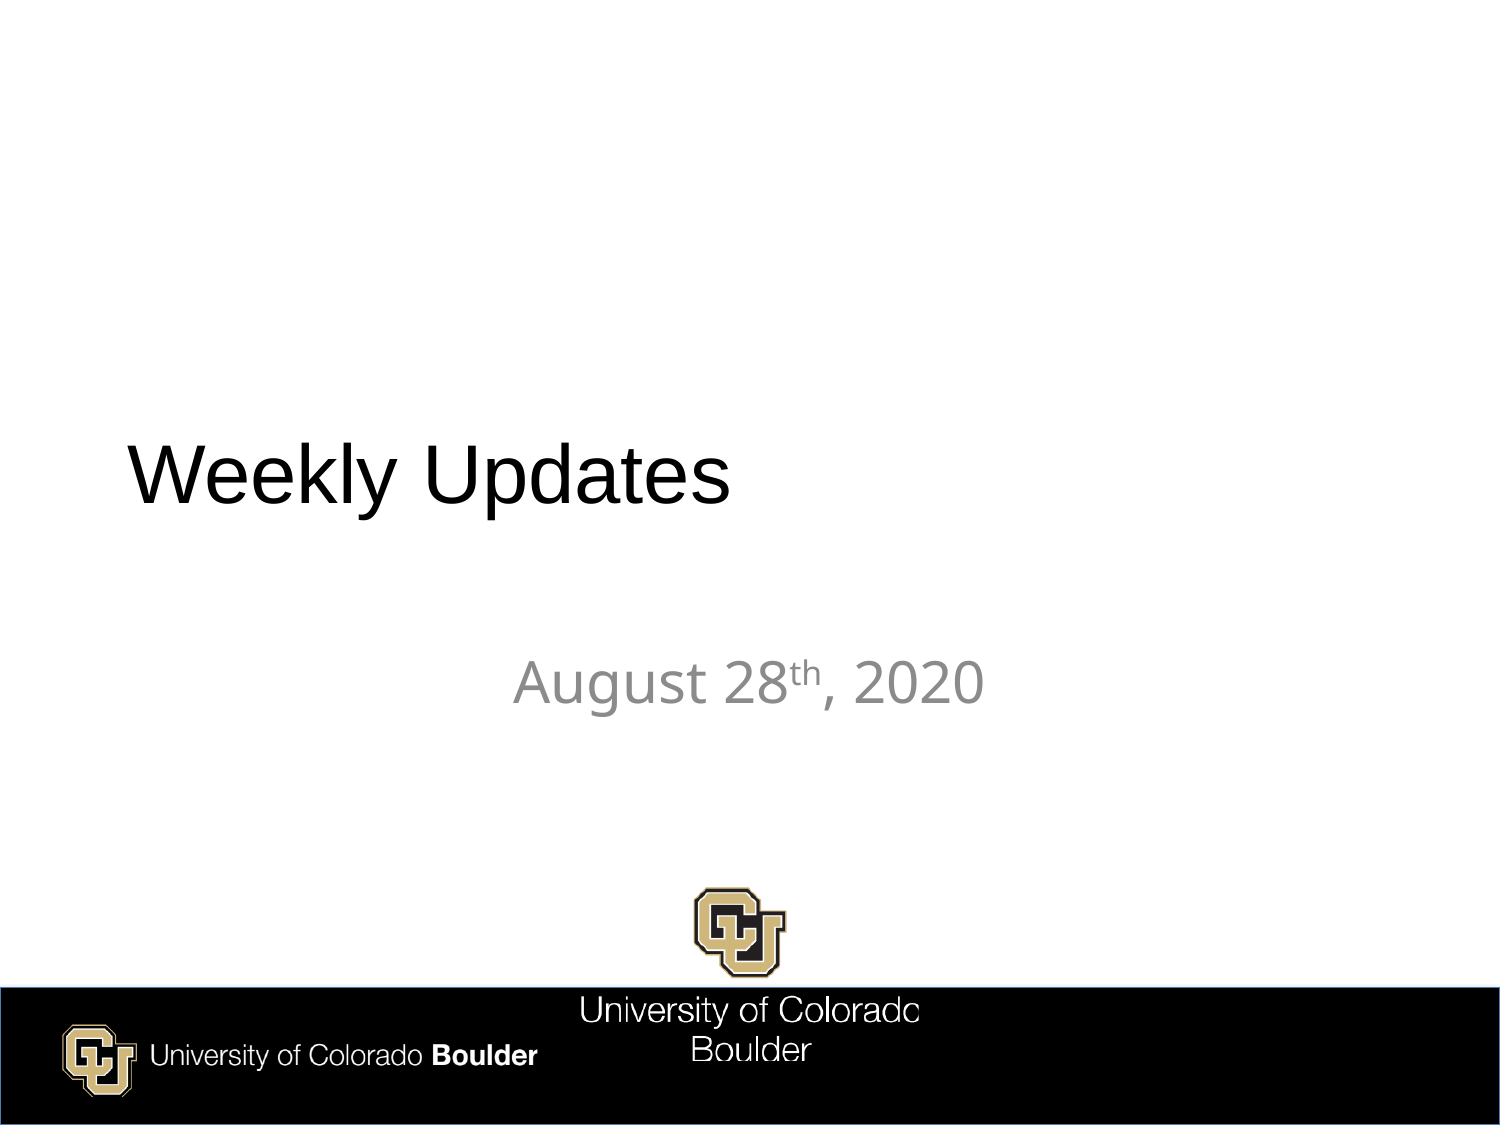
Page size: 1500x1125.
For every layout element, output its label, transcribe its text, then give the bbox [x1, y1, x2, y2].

picture [581, 887, 919, 1061]
subtitle August 28th, 2020 [225, 637, 1275, 925]
title Weekly Updates [112, 349, 1388, 591]
